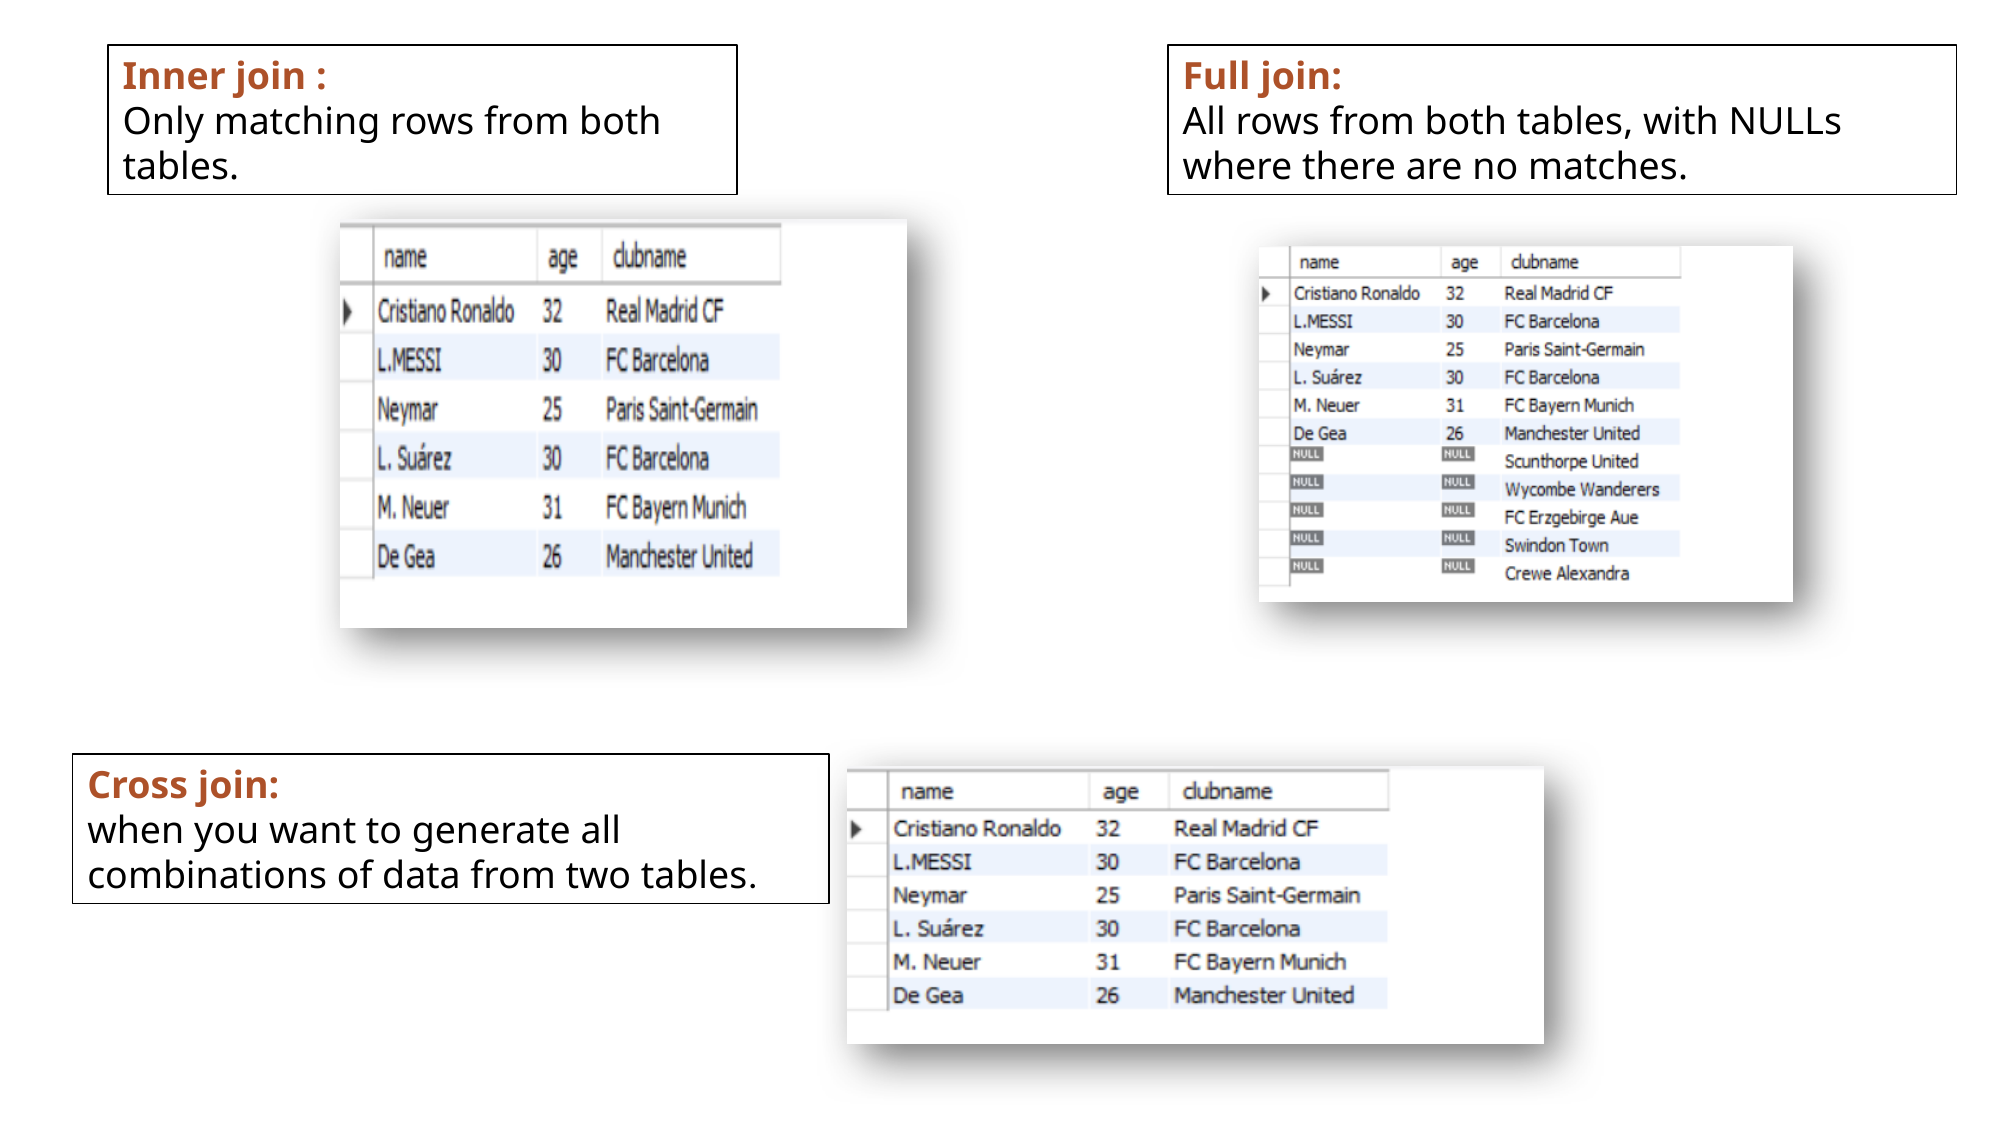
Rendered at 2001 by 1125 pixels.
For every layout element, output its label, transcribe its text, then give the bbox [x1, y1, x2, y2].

text_box Cross join: when you want to generate all combinations of data from two tables. [72, 753, 829, 904]
picture [847, 766, 1544, 1044]
picture [340, 219, 907, 628]
picture [1259, 245, 1793, 602]
text_box Full join: All rows from both tables, with NULLs where there are no matches. [1167, 44, 1957, 195]
text_box Inner join : Only matching rows from both tables. [108, 44, 738, 195]
